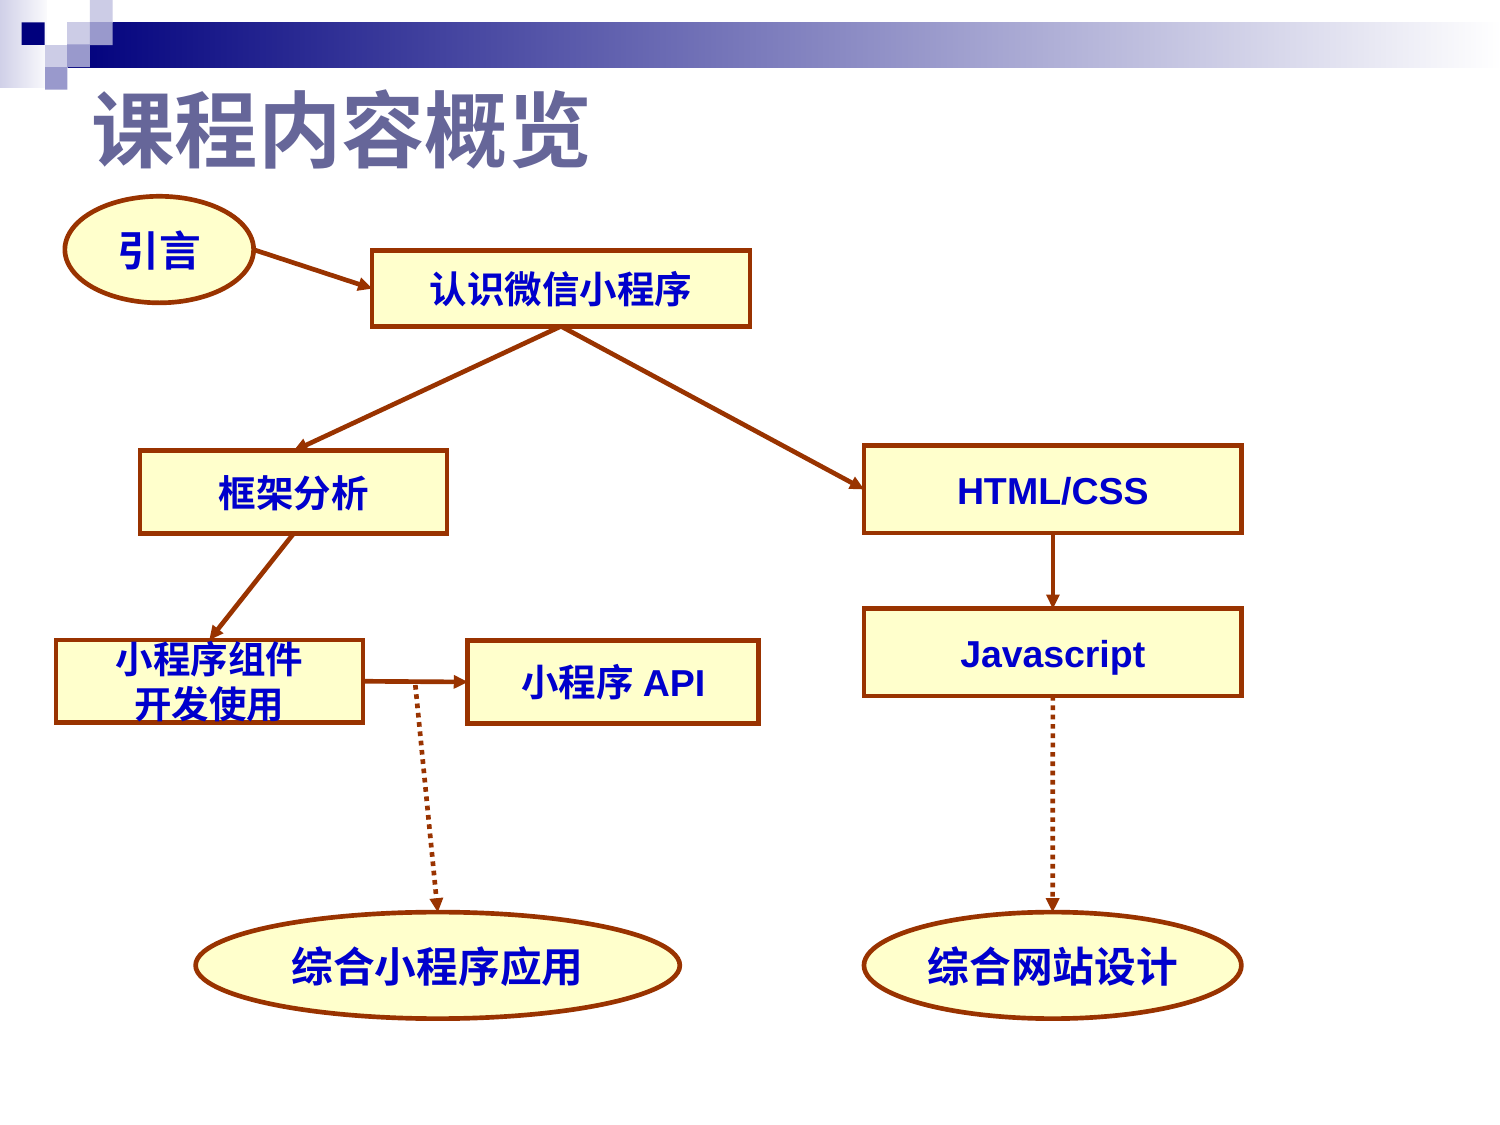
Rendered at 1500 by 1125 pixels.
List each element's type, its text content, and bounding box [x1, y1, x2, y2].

text_box 框架分析 [140, 450, 448, 534]
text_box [209, 533, 294, 641]
text_box 认识微信小程序 [372, 250, 750, 324]
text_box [293, 325, 562, 452]
title 课程内容概览 [76, 71, 703, 185]
text_box 小程序API [467, 640, 759, 724]
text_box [253, 249, 373, 289]
text_box 小程序组件 开发使用 [55, 639, 363, 723]
text_box Javascript [863, 608, 1242, 696]
text_box HTML/CSS [863, 445, 1242, 534]
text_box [415, 691, 438, 913]
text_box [560, 326, 865, 490]
text_box 综合小程序应用 [195, 912, 680, 1019]
text_box 综合网站设计 [863, 912, 1242, 1019]
text_box 引言 [64, 196, 254, 303]
